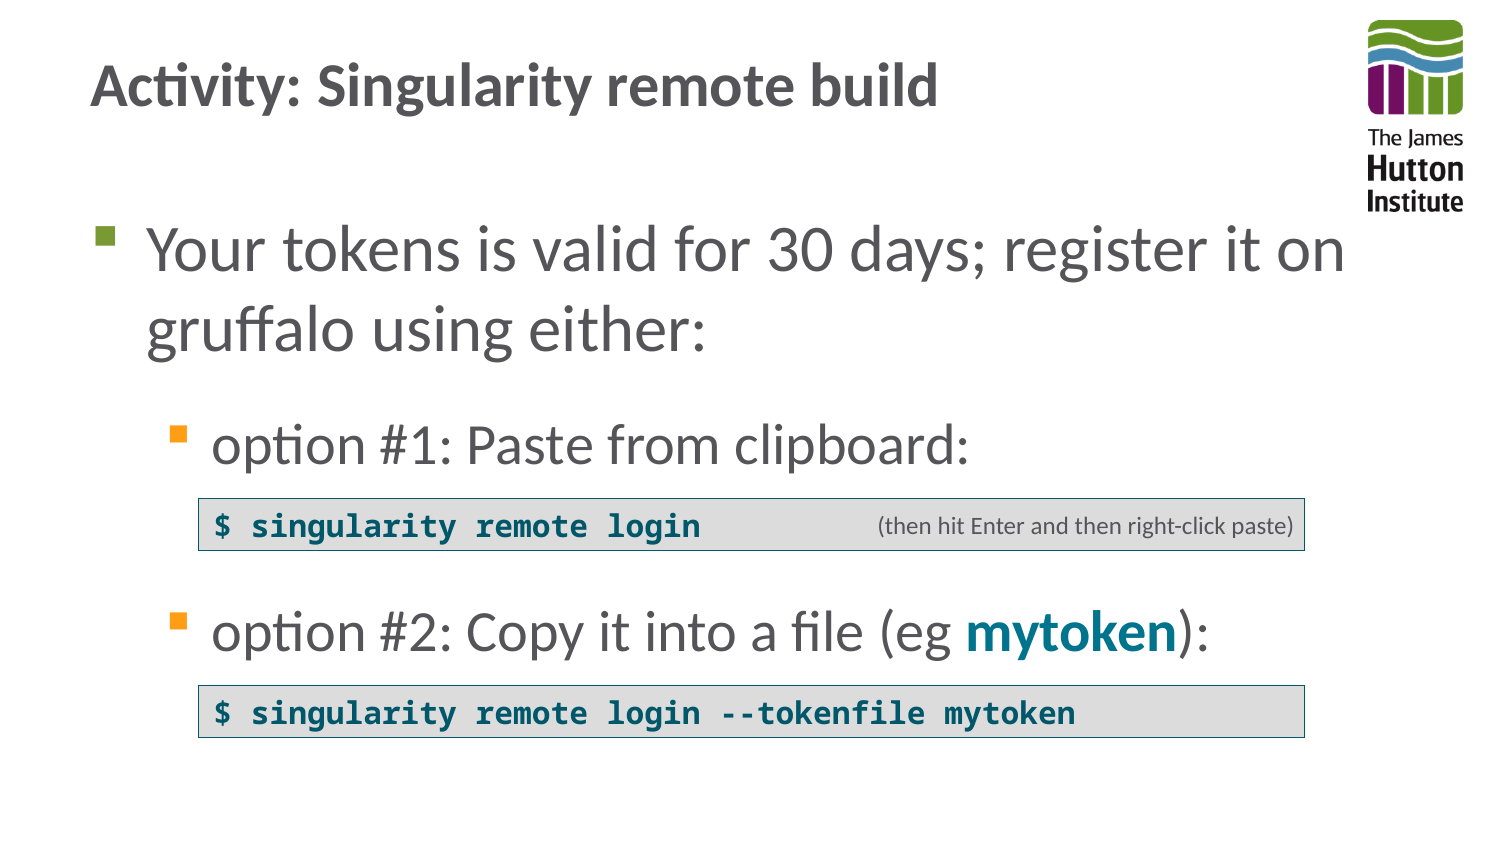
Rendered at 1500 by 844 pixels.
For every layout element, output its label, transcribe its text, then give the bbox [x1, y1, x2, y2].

list Your tokens is valid for 30 days; register it on gruffalo using either: option #1: Paste from clipboard: option #2: Copy it into a file (eg mytoken): [75, 196, 1425, 795]
text_box (then hit Enter and then right-click paste) [862, 502, 1311, 548]
text_box $ singularity remote login --tokenfile mytoken [198, 685, 1305, 738]
picture [1368, 20, 1463, 212]
text_box $ singularity remote login [198, 498, 1305, 551]
title Activity: Singularity remote build [75, 36, 1284, 127]
